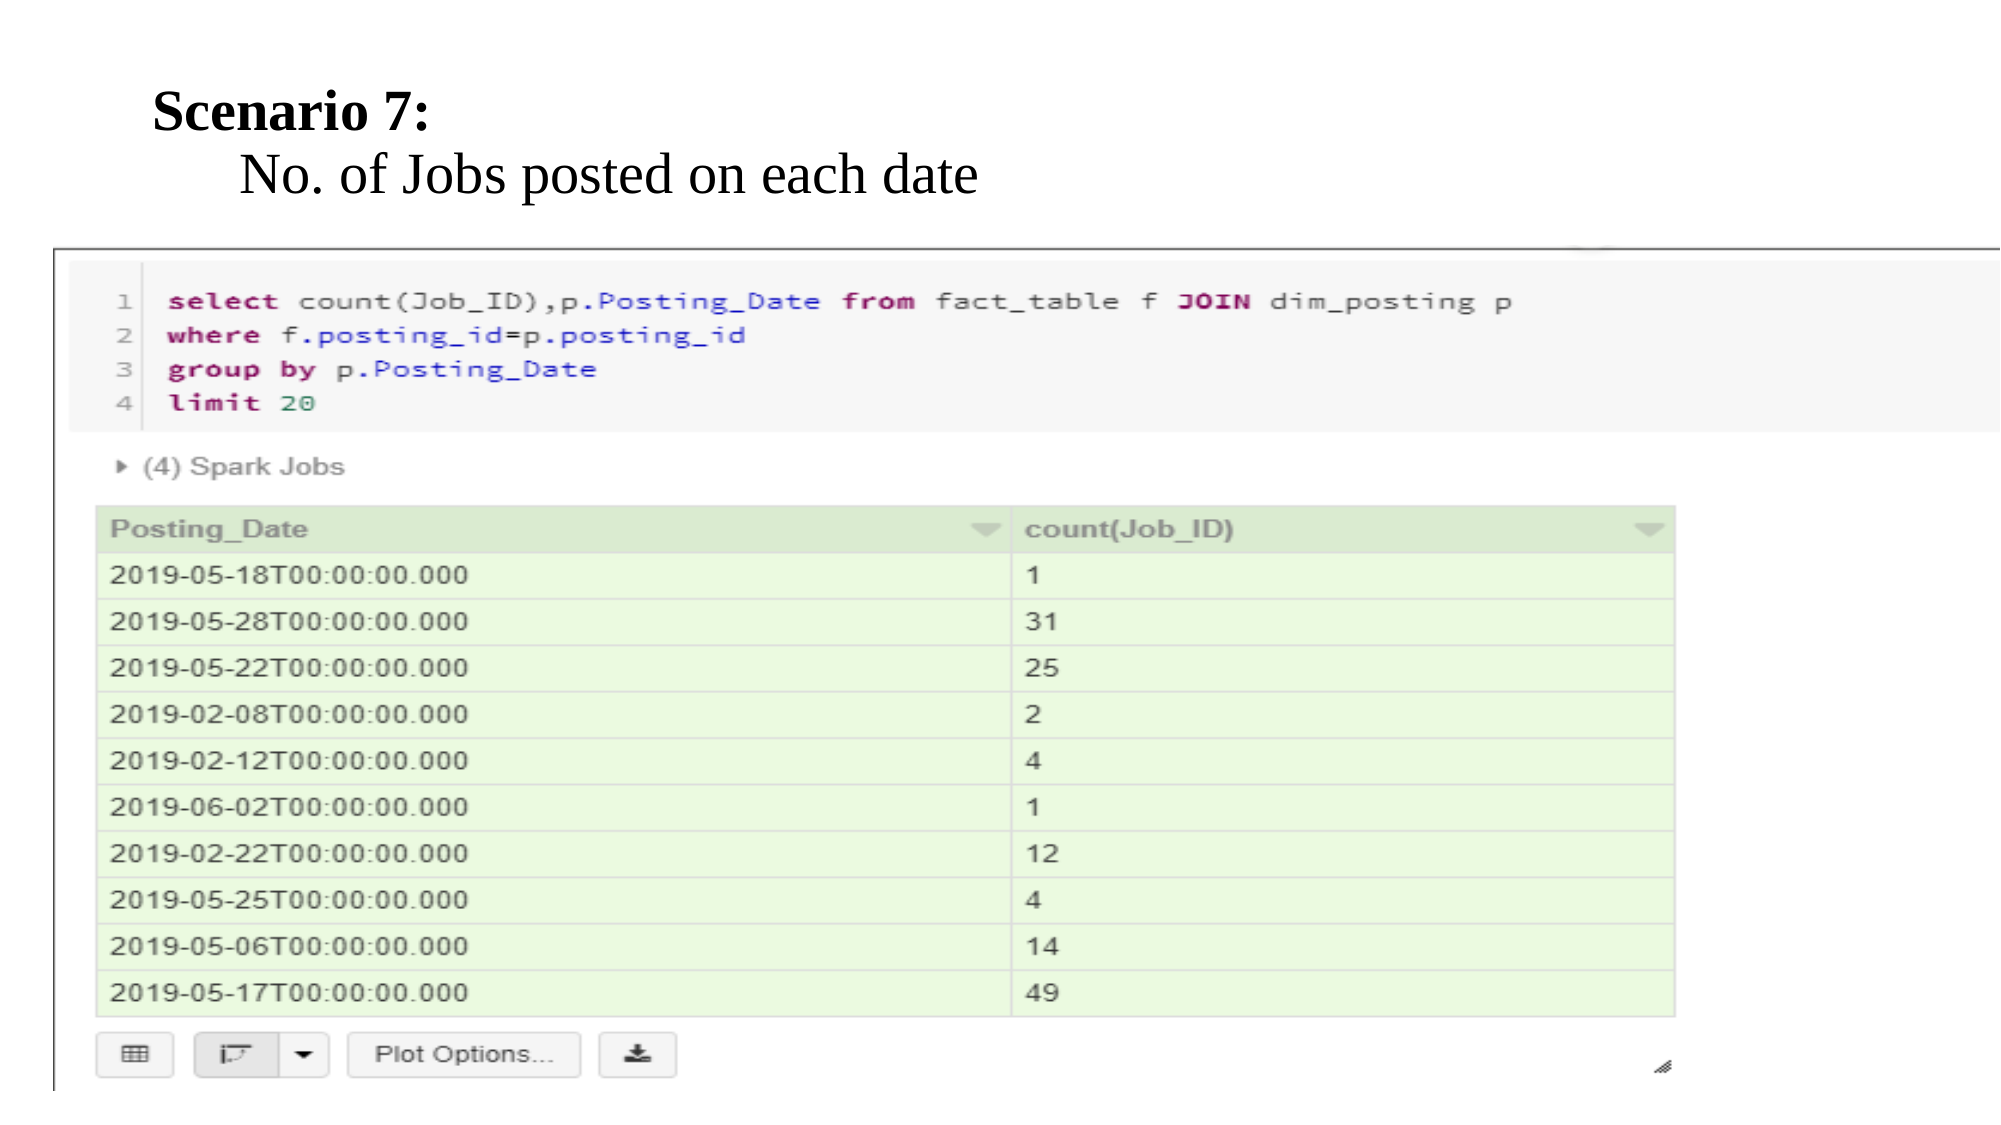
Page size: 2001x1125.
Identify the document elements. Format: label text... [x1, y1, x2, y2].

title Scenario 7: No. of Jobs posted on each date [137, 59, 1863, 228]
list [53, 245, 2000, 1091]
